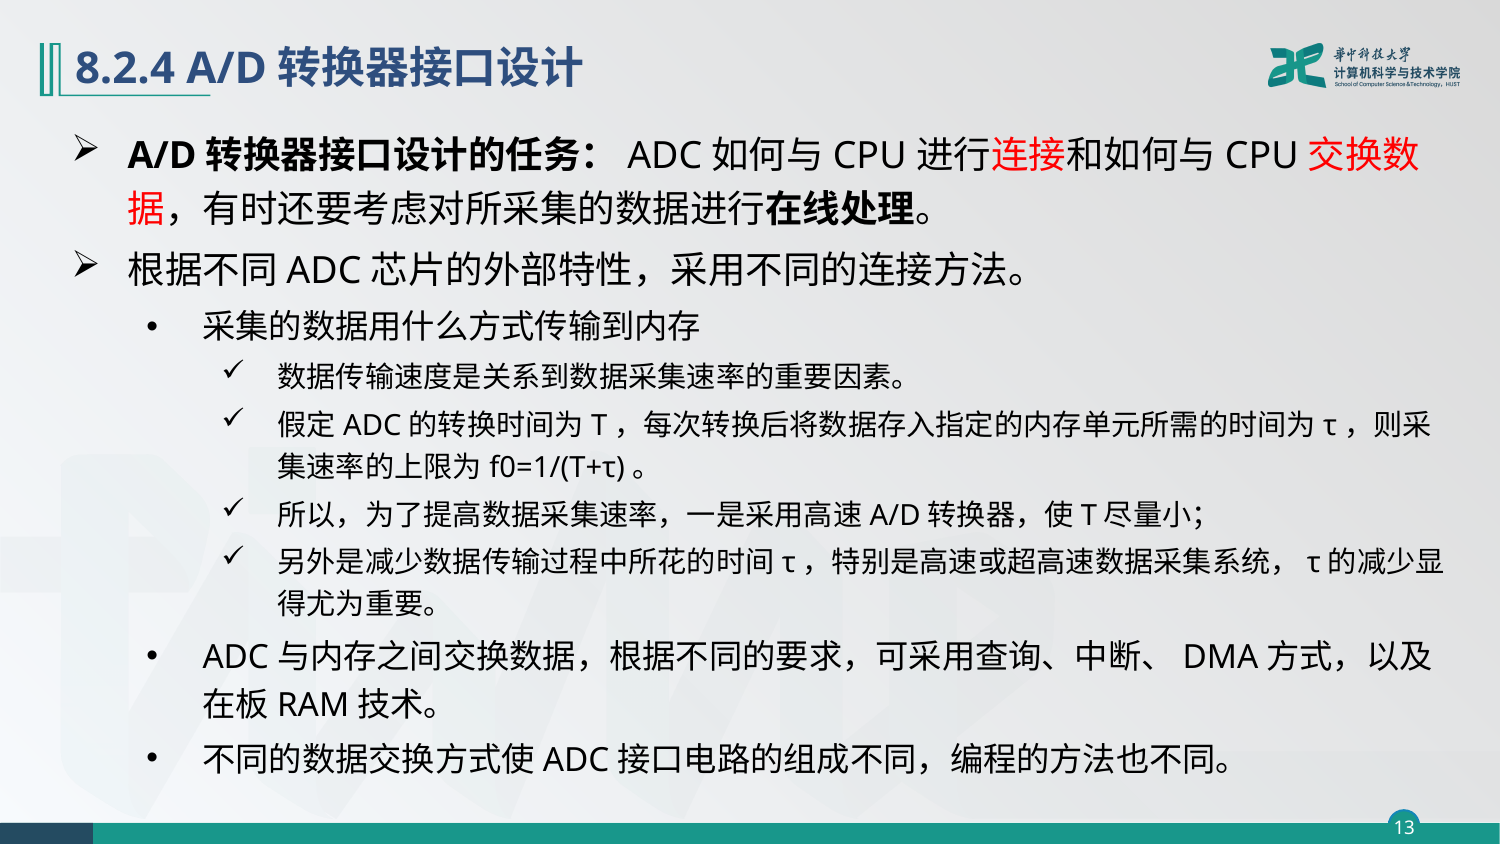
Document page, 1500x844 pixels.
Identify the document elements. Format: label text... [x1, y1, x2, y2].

list A/D转换器接口设计的任务：ADC如何与CPU进行连接和如何与CPU交换数据，有时还要考虑对所采集的数据进行在线处理。 根据不同ADC芯片的外部特性，采用不同的连接方法。 采集的数据用什么方式传输到内存 数据传输速度是关系到数据采集速率的重要因素。 假定ADC的转换时间为T，每次转换后将数据存入指定的内存单元所需的时间为τ，则采集速率的上限为f0=1/(T+τ)。 所以，为了提高数据采集速率，一是采用高速A/D转换器，使T尽量小； 另外是减少数据传输过程中所花的时间τ，特别是高速或超高速数据采集系统，τ的减少显得尤为重要。 ADC与内存之间交换数据，根据不同的要求，可采用查询、中断、DMA方式，以及在板RAM技术。 不同的数据交换方式使ADC接口电路的组成不同，编程的方法也不同。 [60, 115, 1460, 810]
title 8.2.4 A/D转换器接口设计 [60, 31, 1354, 108]
picture [1354, 43, 1460, 88]
